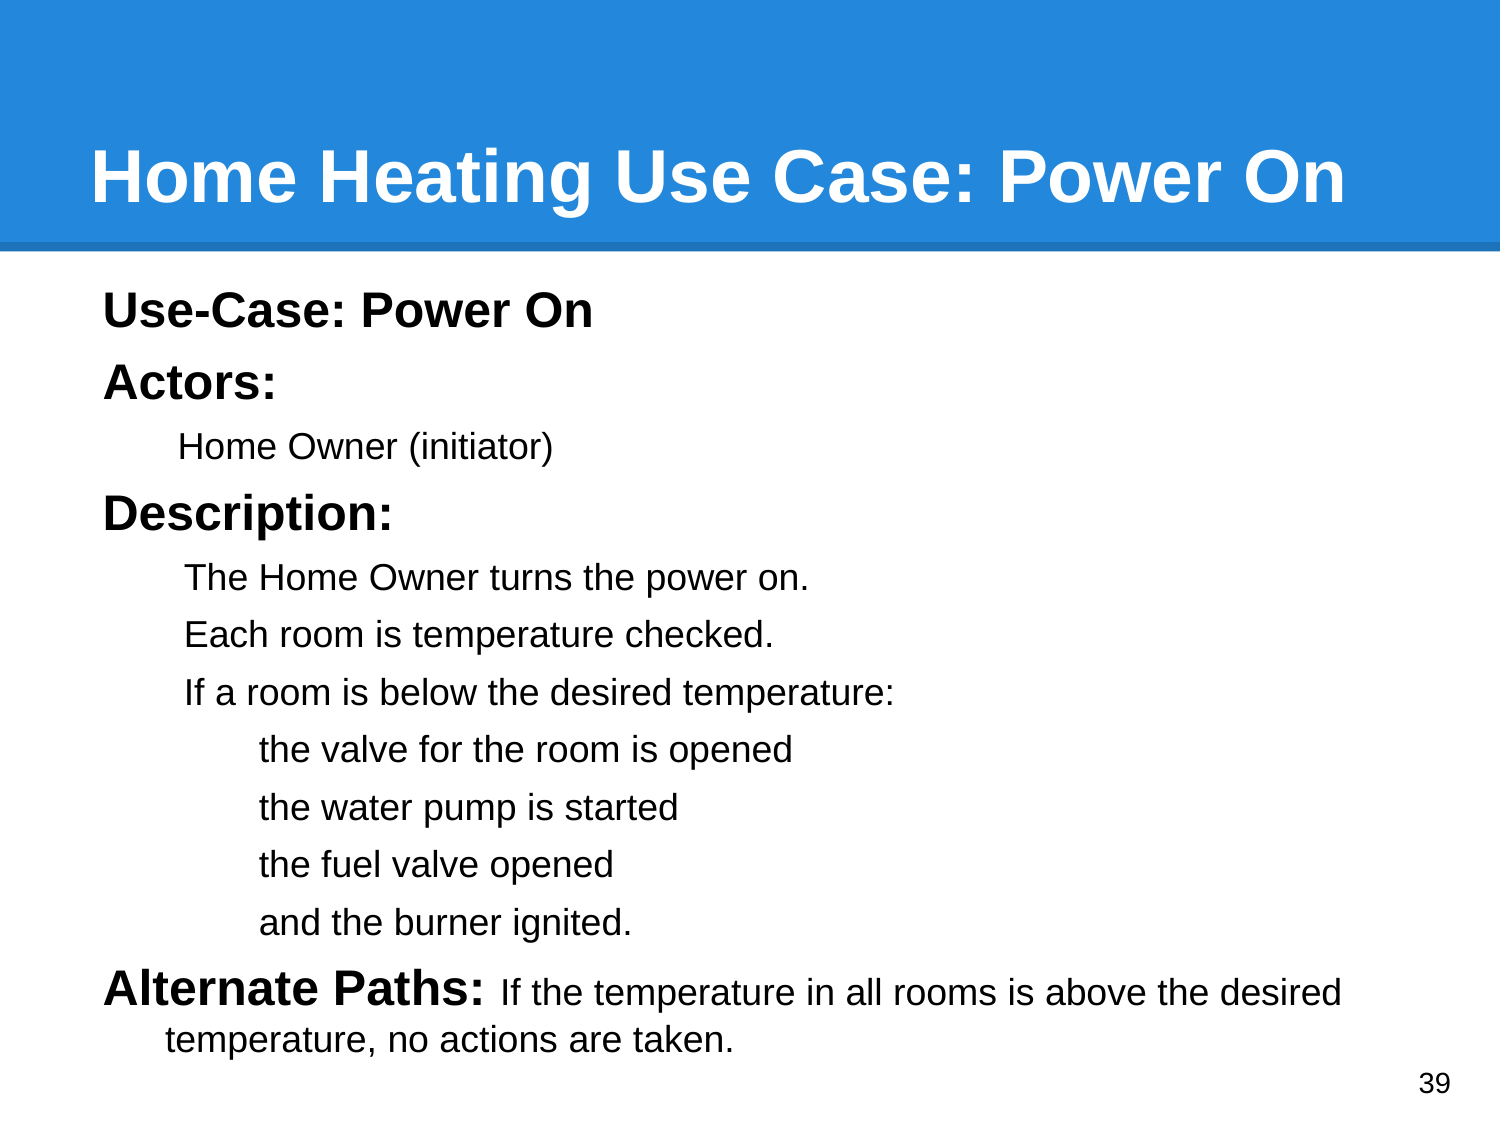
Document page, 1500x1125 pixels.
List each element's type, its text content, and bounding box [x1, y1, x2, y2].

slide_number ‹#› [1403, 1038, 1494, 1125]
title Home Heating Use Case: Power On [75, 45, 1425, 233]
list Use-Case: Power On Actors: Home Owner (initiator) Description: The Home Owner turns the power on. Each room is temperature checked. If a room is below the desired temperature: the valve for the room is opened the water pump is started the fuel valve opened and the burner ignited. Alternate Paths: If the temperature in all rooms is above the desired temperature, no actions are taken. [75, 262, 1425, 1078]
